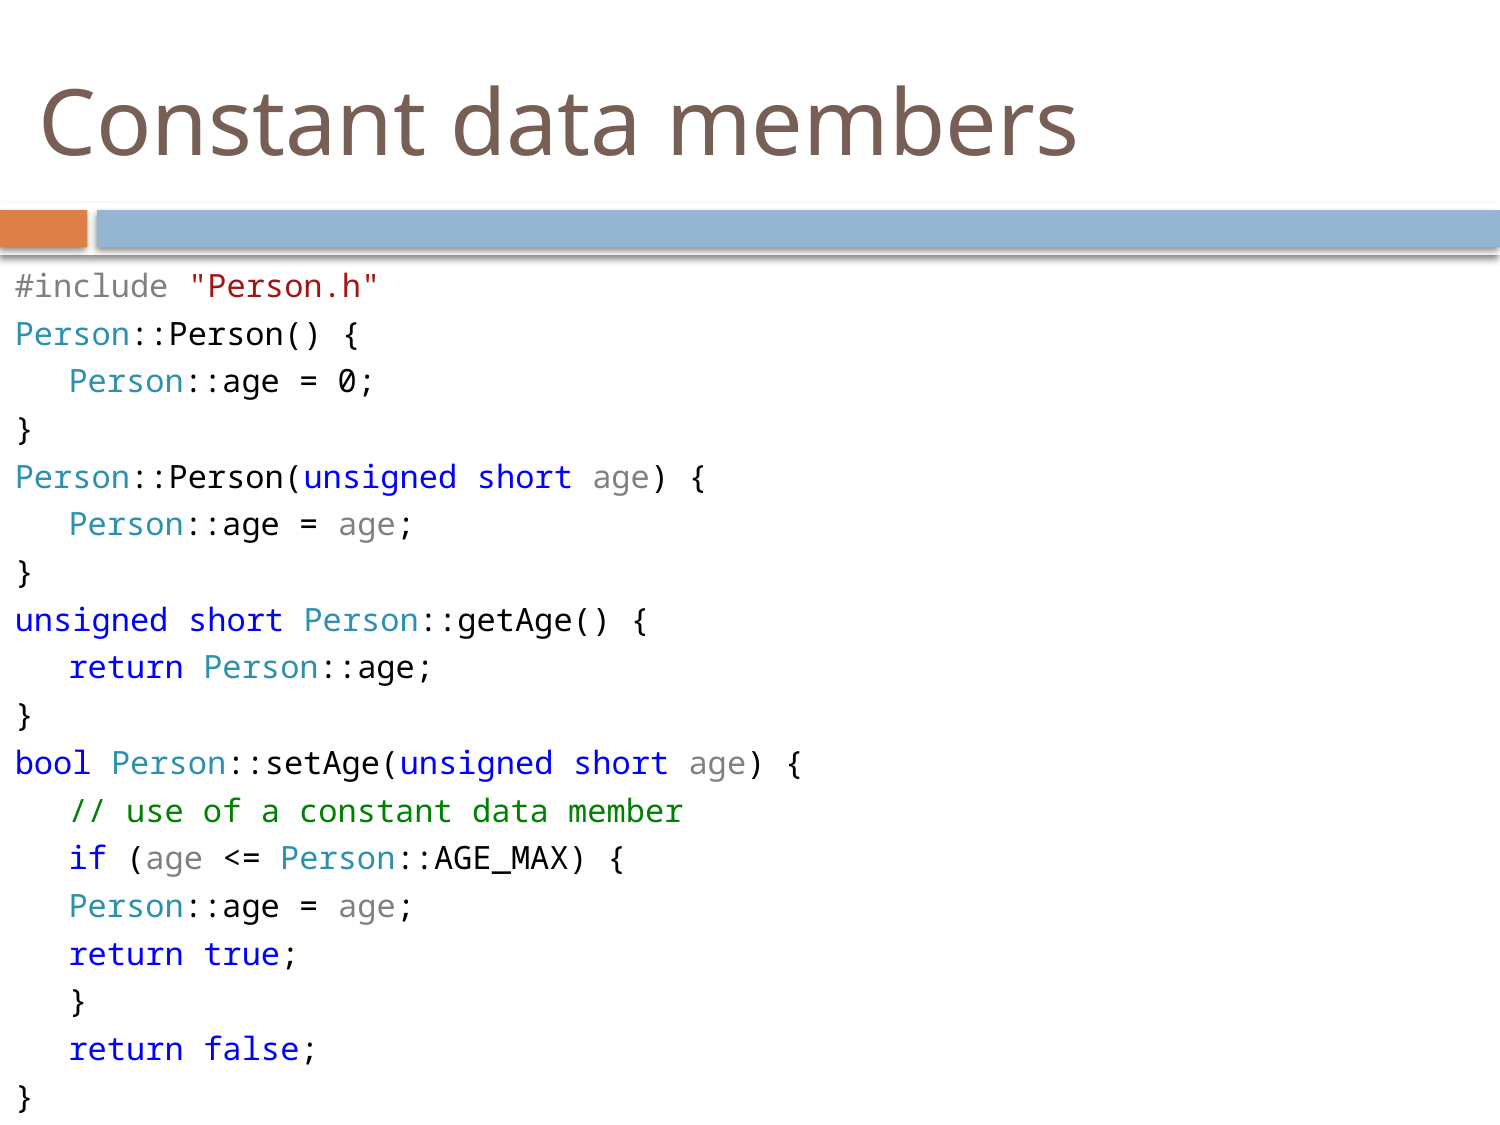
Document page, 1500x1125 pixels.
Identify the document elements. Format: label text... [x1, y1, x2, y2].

title Constant data members [23, 37, 1500, 200]
list #include "Person.h" Person::Person() { Person::age = 0; } Person::Person(unsigned short age) { Person::age = age; } unsigned short Person::getAge() { return Person::age; } bool Person::setAge(unsigned short age) { // use of a constant data member if (age <= Person::AGE_MAX) { Person::age = age; return true; } return false; } [0, 257, 1500, 1125]
